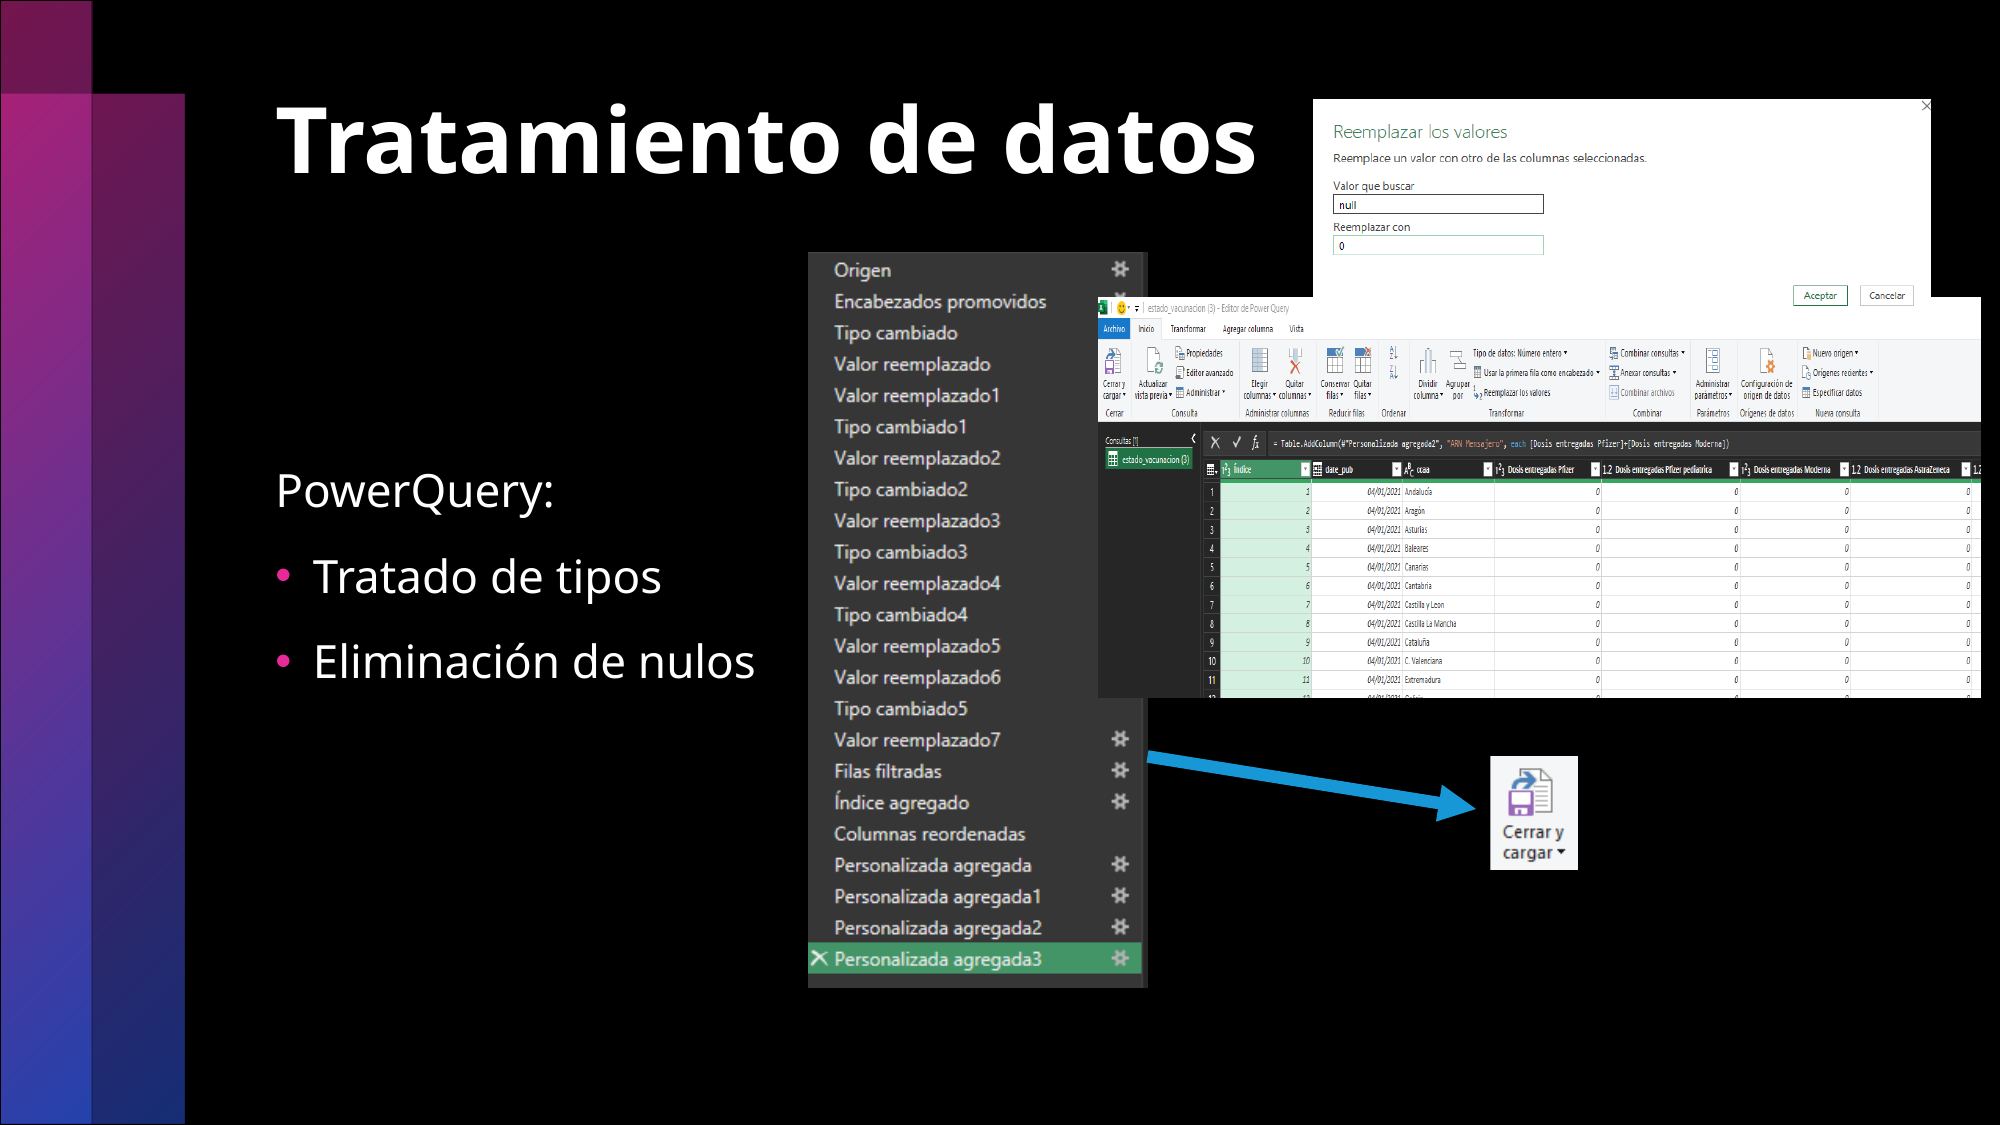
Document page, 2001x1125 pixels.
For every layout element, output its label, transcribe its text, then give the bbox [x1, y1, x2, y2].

picture [808, 99, 1981, 988]
picture [1490, 756, 1578, 870]
title Tratamiento de datos [260, 74, 1817, 329]
list PowerQuery: Tratado de tipos Eliminación de nulos [260, 449, 1817, 1094]
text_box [1147, 756, 1476, 809]
